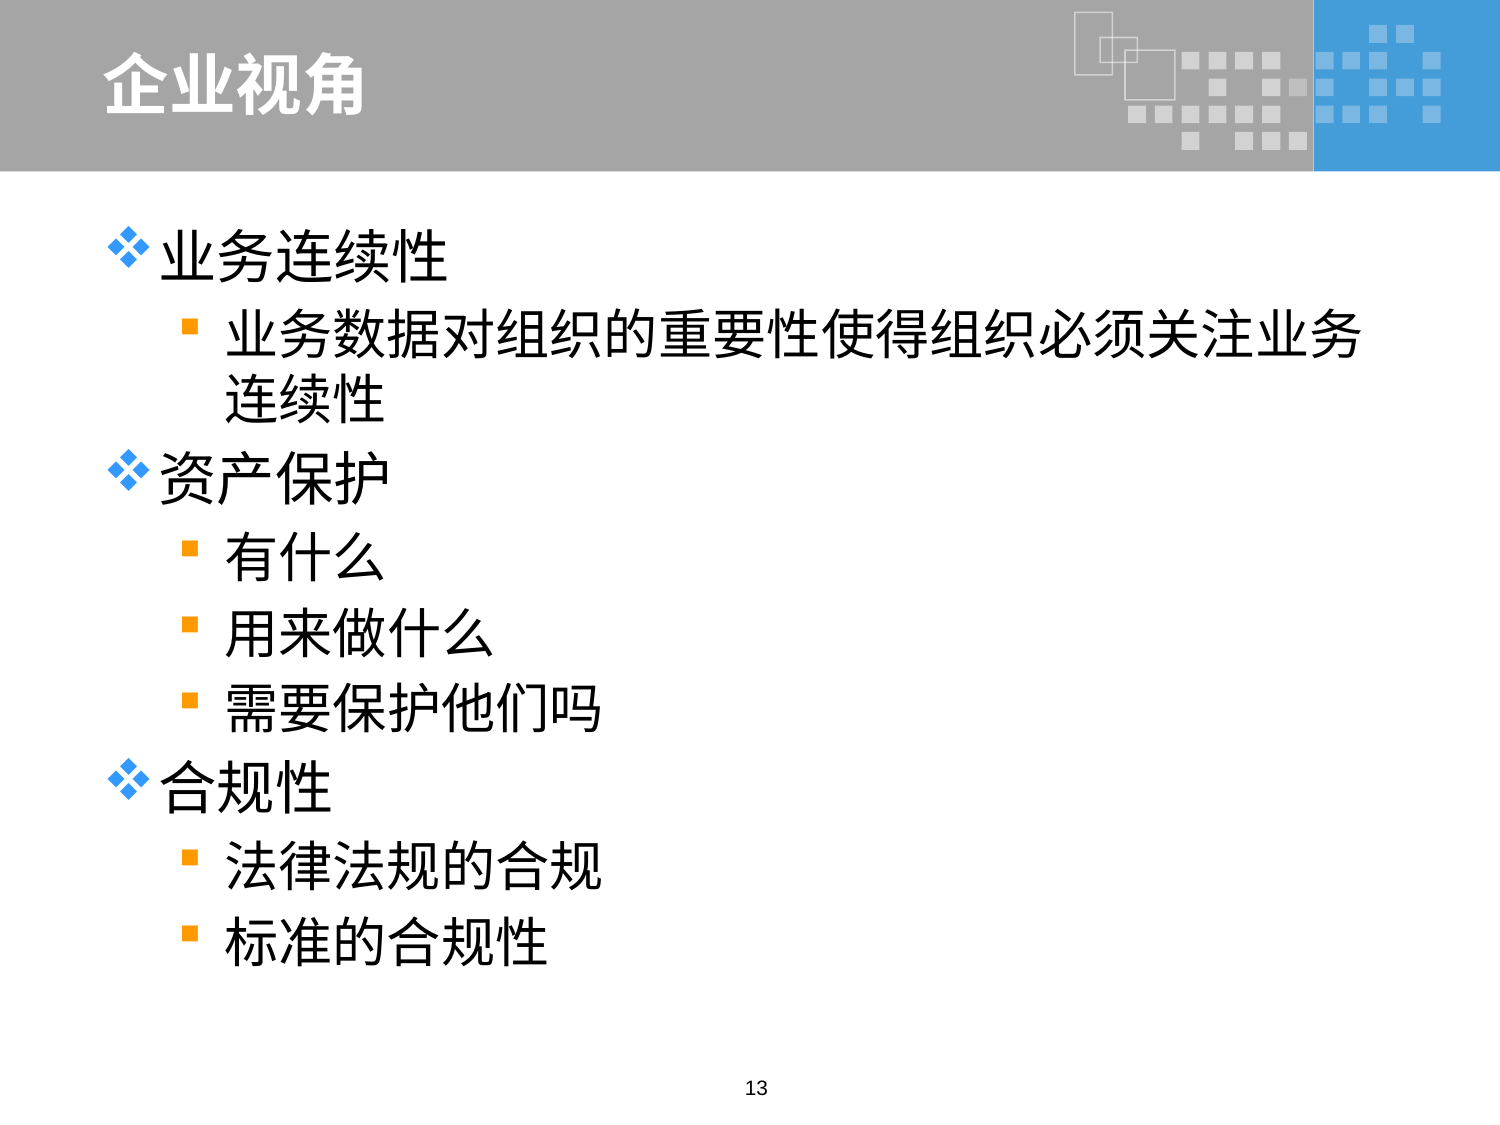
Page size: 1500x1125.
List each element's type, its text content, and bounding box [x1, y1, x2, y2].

list 业务连续性 业务数据对组织的重要性使得组织必须关注业务连续性 资产保护 有什么 用来做什么 需要保护他们吗 合规性 法律法规的合规 标准的合规性 [87, 212, 1432, 1050]
title 企业视角 [87, 42, 1252, 123]
slide_number 13 [687, 1066, 826, 1111]
